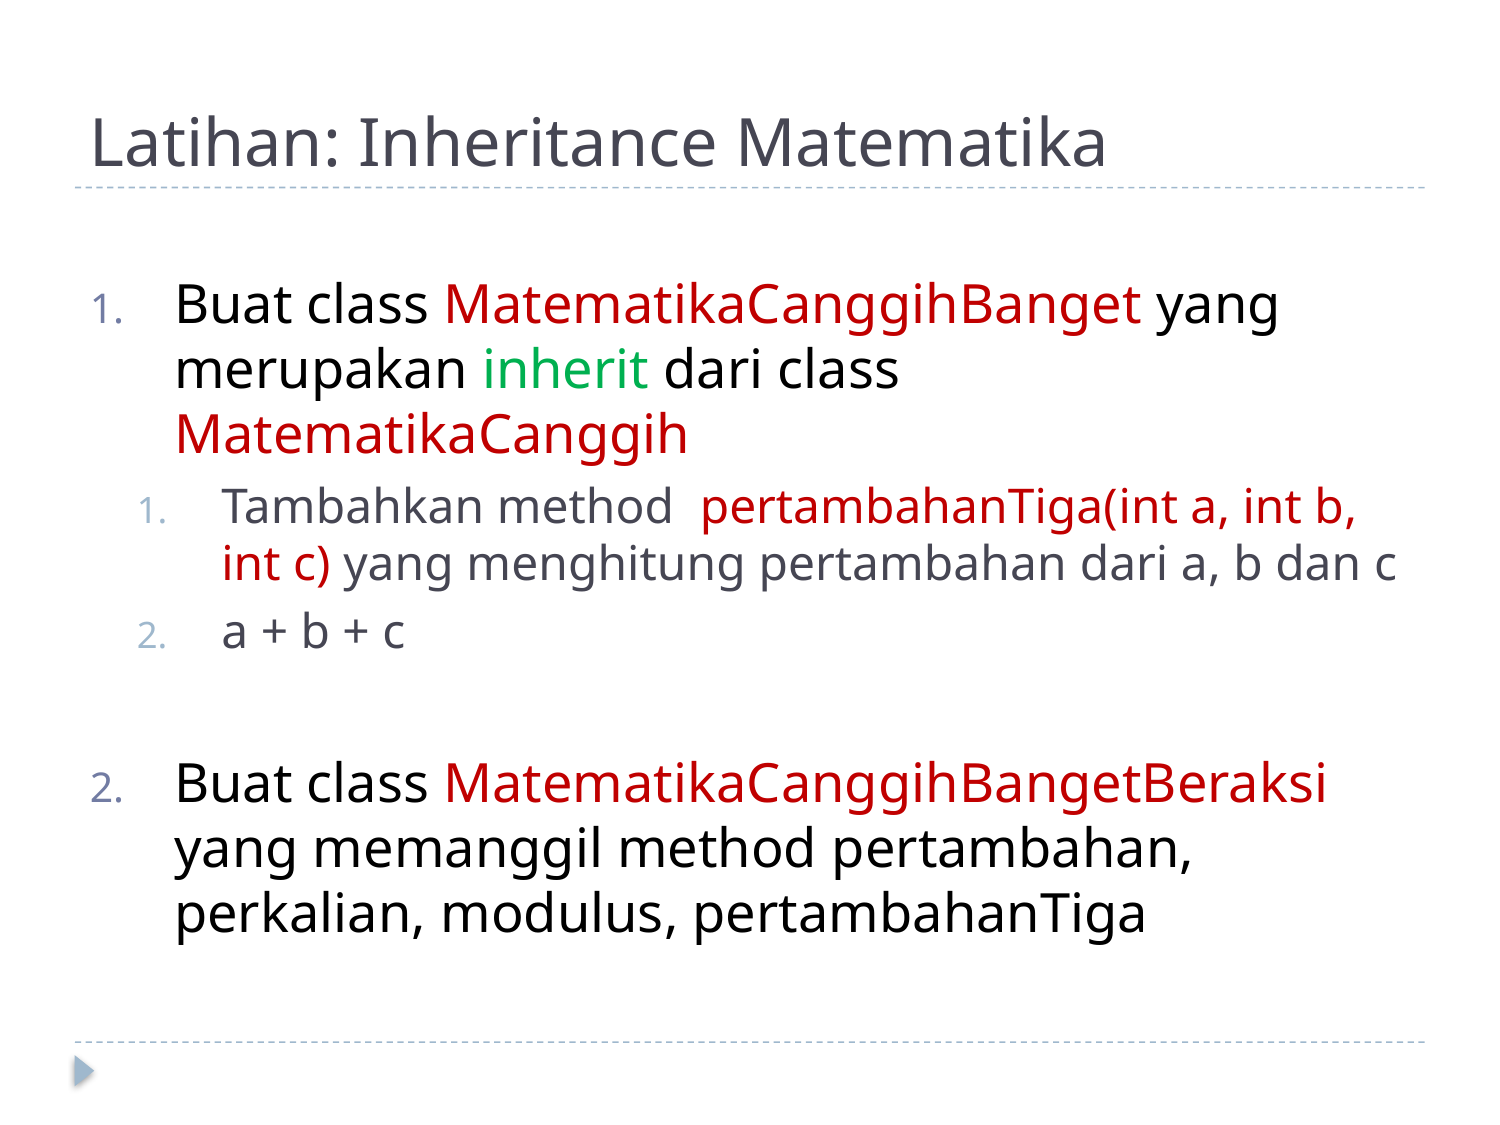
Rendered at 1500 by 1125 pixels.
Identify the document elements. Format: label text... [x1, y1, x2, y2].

list Buat class MatematikaCanggihBanget yang merupakan inherit dari class MatematikaCanggih Tambahkan method pertambahanTiga(int a, int b, int c) yang menghitung pertambahan dari a, b dan c a + b + c Buat class MatematikaCanggihBangetBeraksi yang memanggil method pertambahan, perkalian, modulus, pertambahanTiga [75, 262, 1425, 1049]
title Latihan: Inheritance Matematika [75, 0, 1425, 188]
